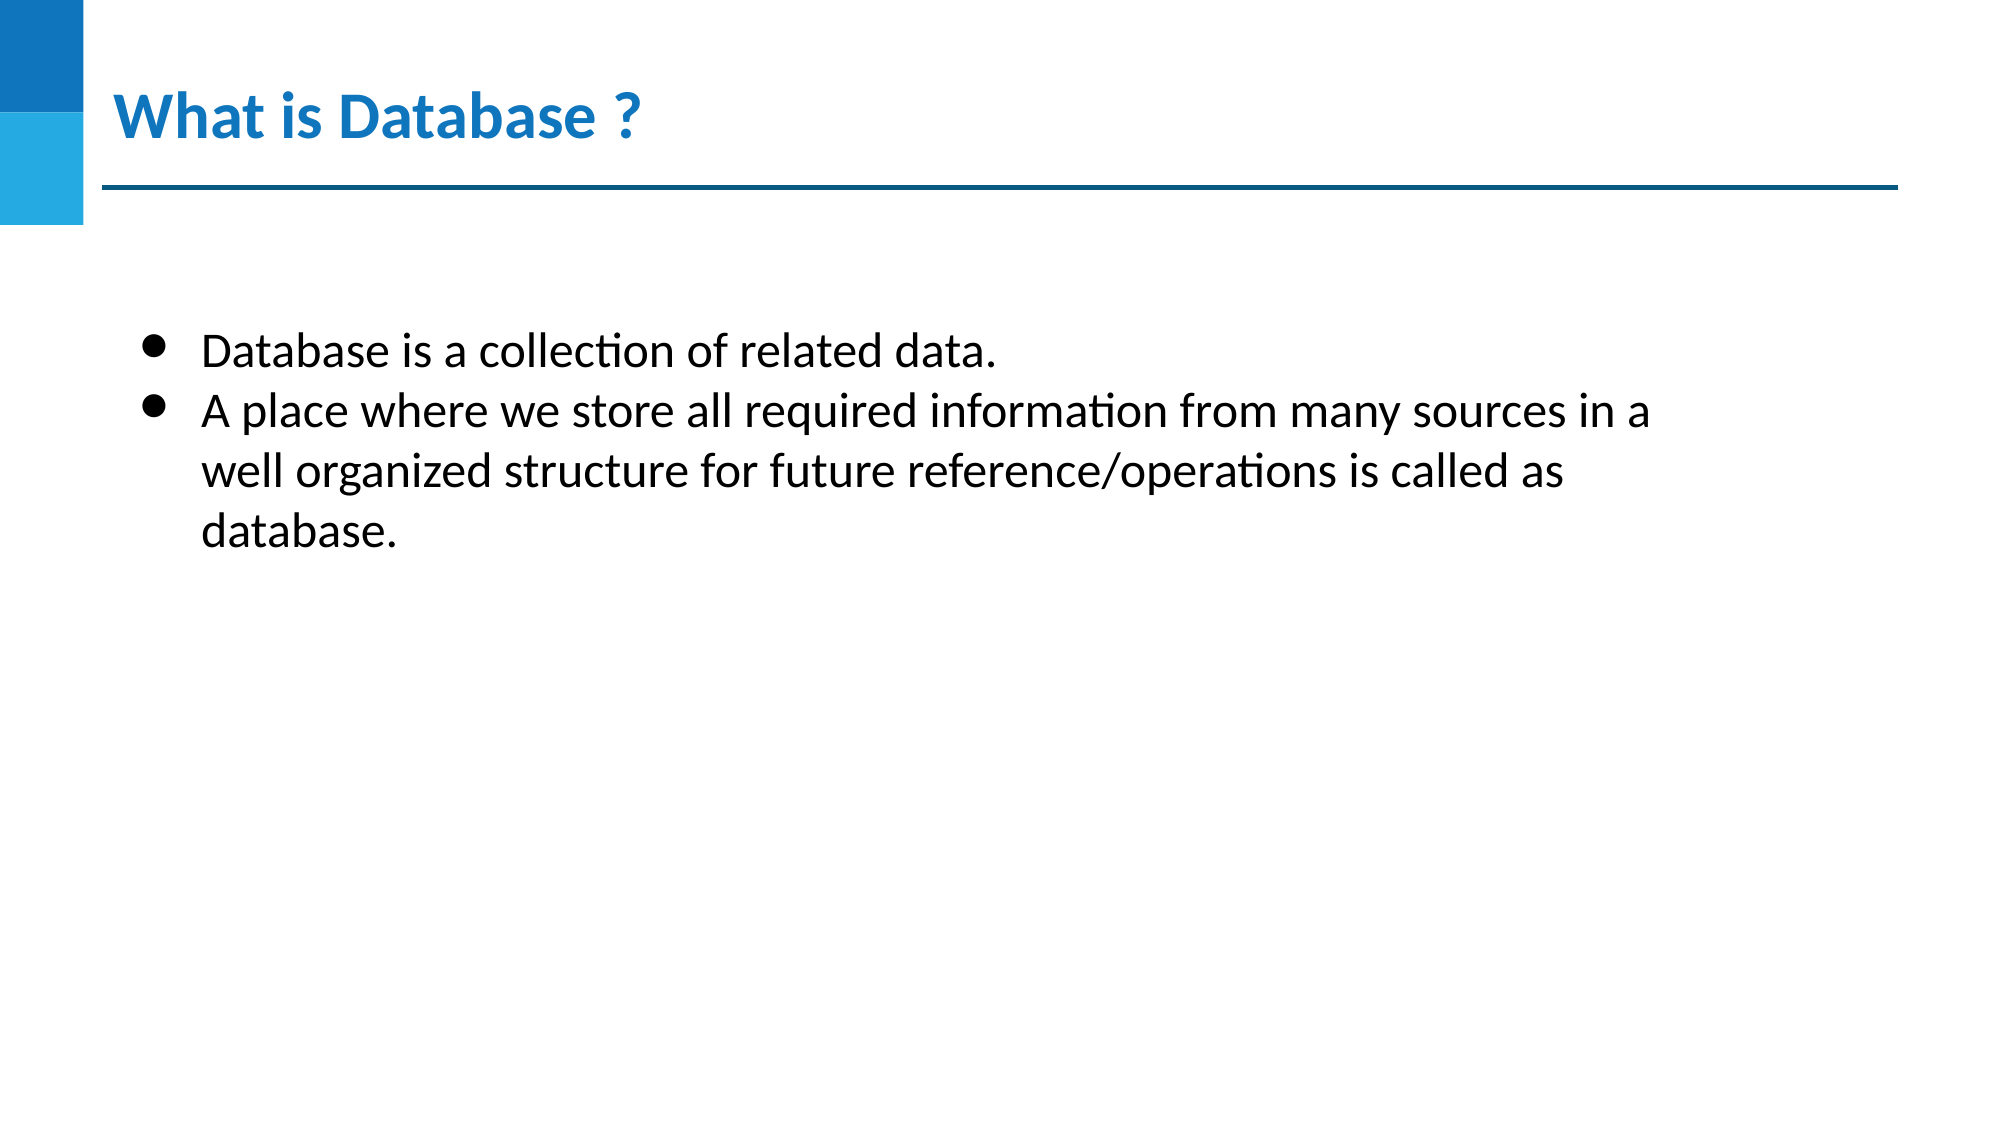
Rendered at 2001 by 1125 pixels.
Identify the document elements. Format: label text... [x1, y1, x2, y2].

text_box What is Database ? [111, 68, 1907, 155]
text_box Database is a collection of related data. A place where we store all required information from many sources in a well organized structure for future reference/operations is called as database. [111, 302, 1747, 573]
